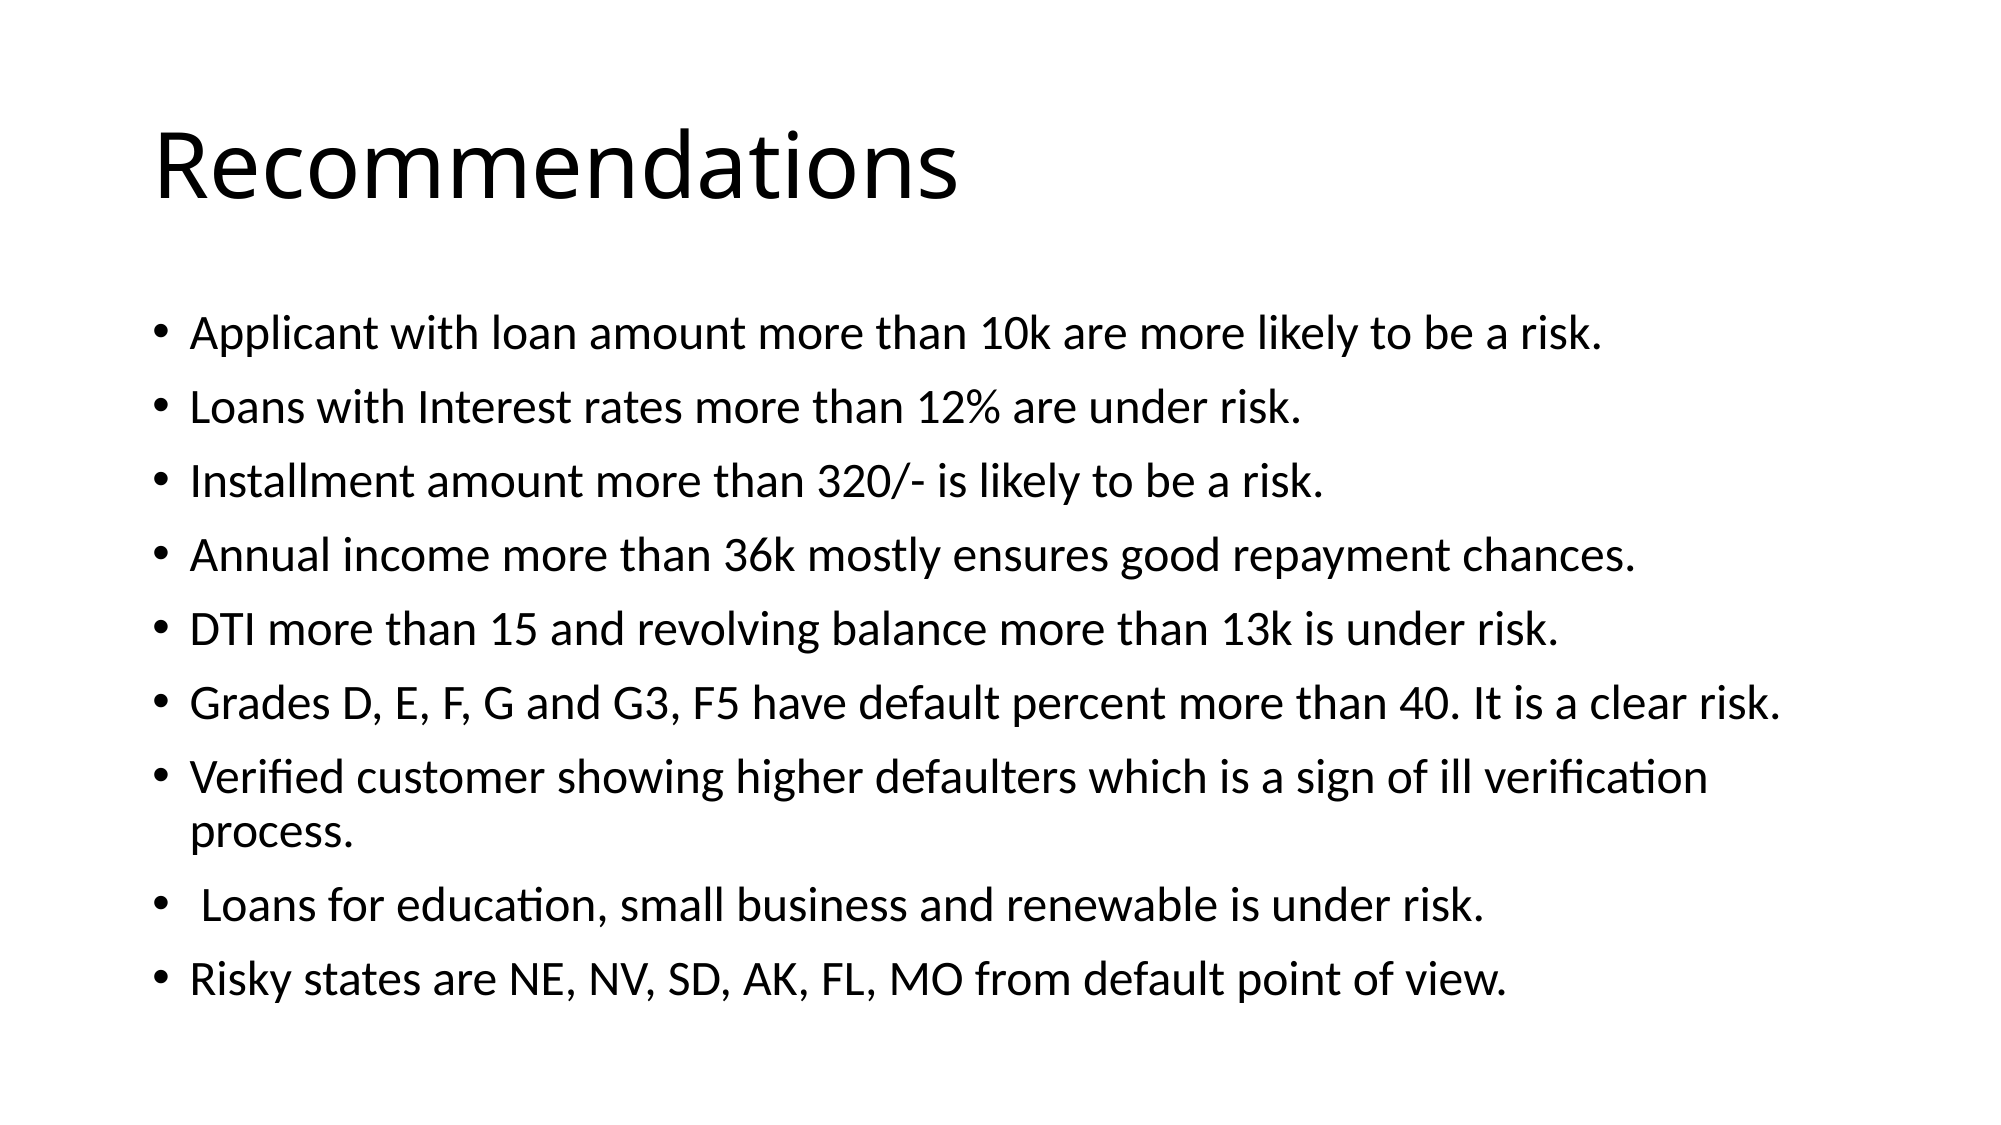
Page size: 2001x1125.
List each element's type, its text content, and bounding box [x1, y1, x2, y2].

list Applicant with loan amount more than 10k are more likely to be a risk. Loans with Interest rates more than 12% are under risk. Installment amount more than 320/- is likely to be a risk. Annual income more than 36k mostly ensures good repayment chances. DTI more than 15 and revolving balance more than 13k is under risk. Grades D, E, F, G and G3, F5 have default percent more than 40. It is a clear risk. Verified customer showing higher defaulters which is a sign of ill verification process. Loans for education, small business and renewable is under risk. Risky states are NE, NV, SD, AK, FL, MO from default point of view. [137, 299, 1863, 1014]
title Recommendations [137, 59, 1863, 278]
